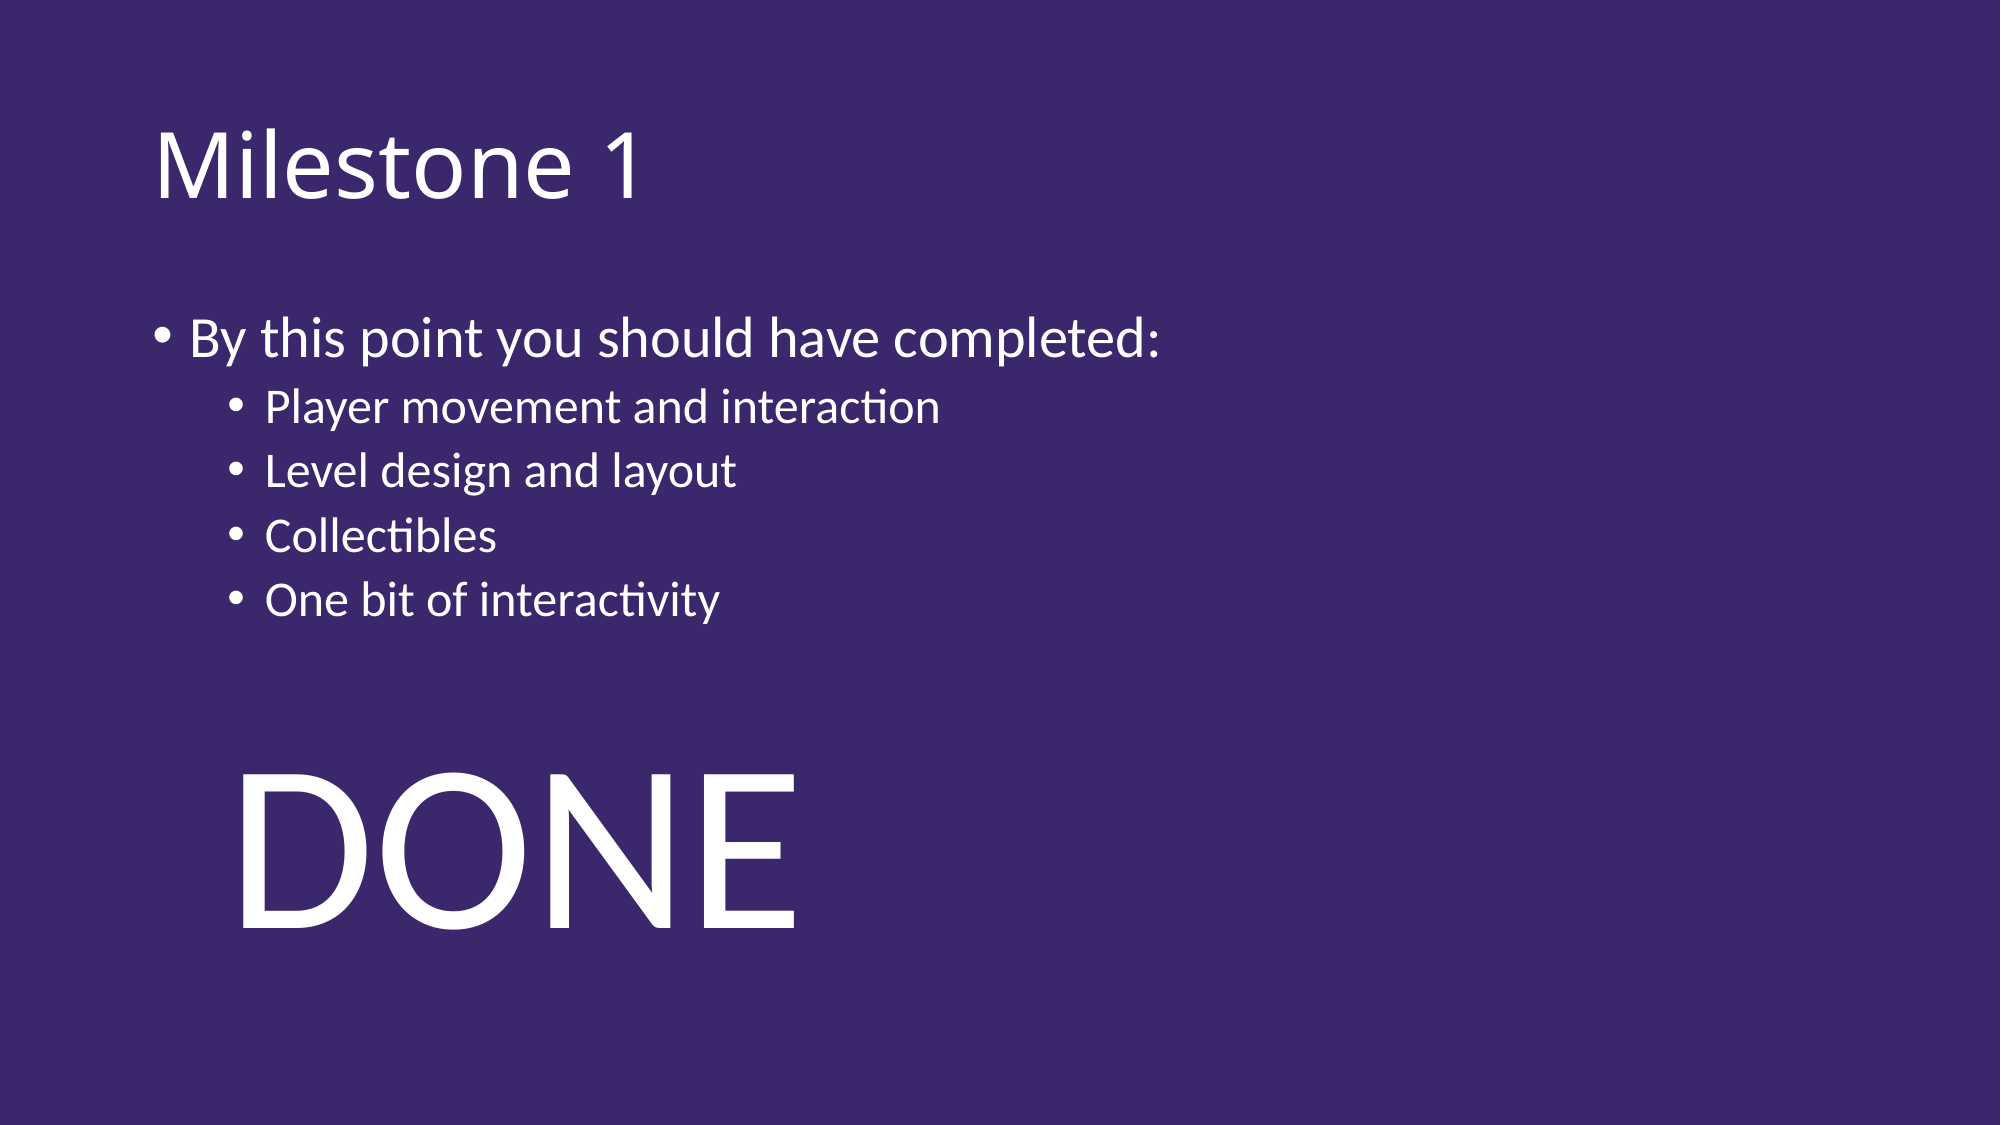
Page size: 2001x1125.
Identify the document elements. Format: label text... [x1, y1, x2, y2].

list By this point you should have completed: Player movement and interaction Level design and layout Collectibles One bit of interactivity DONE [137, 299, 1863, 1014]
title Milestone 1 [137, 59, 1863, 278]
